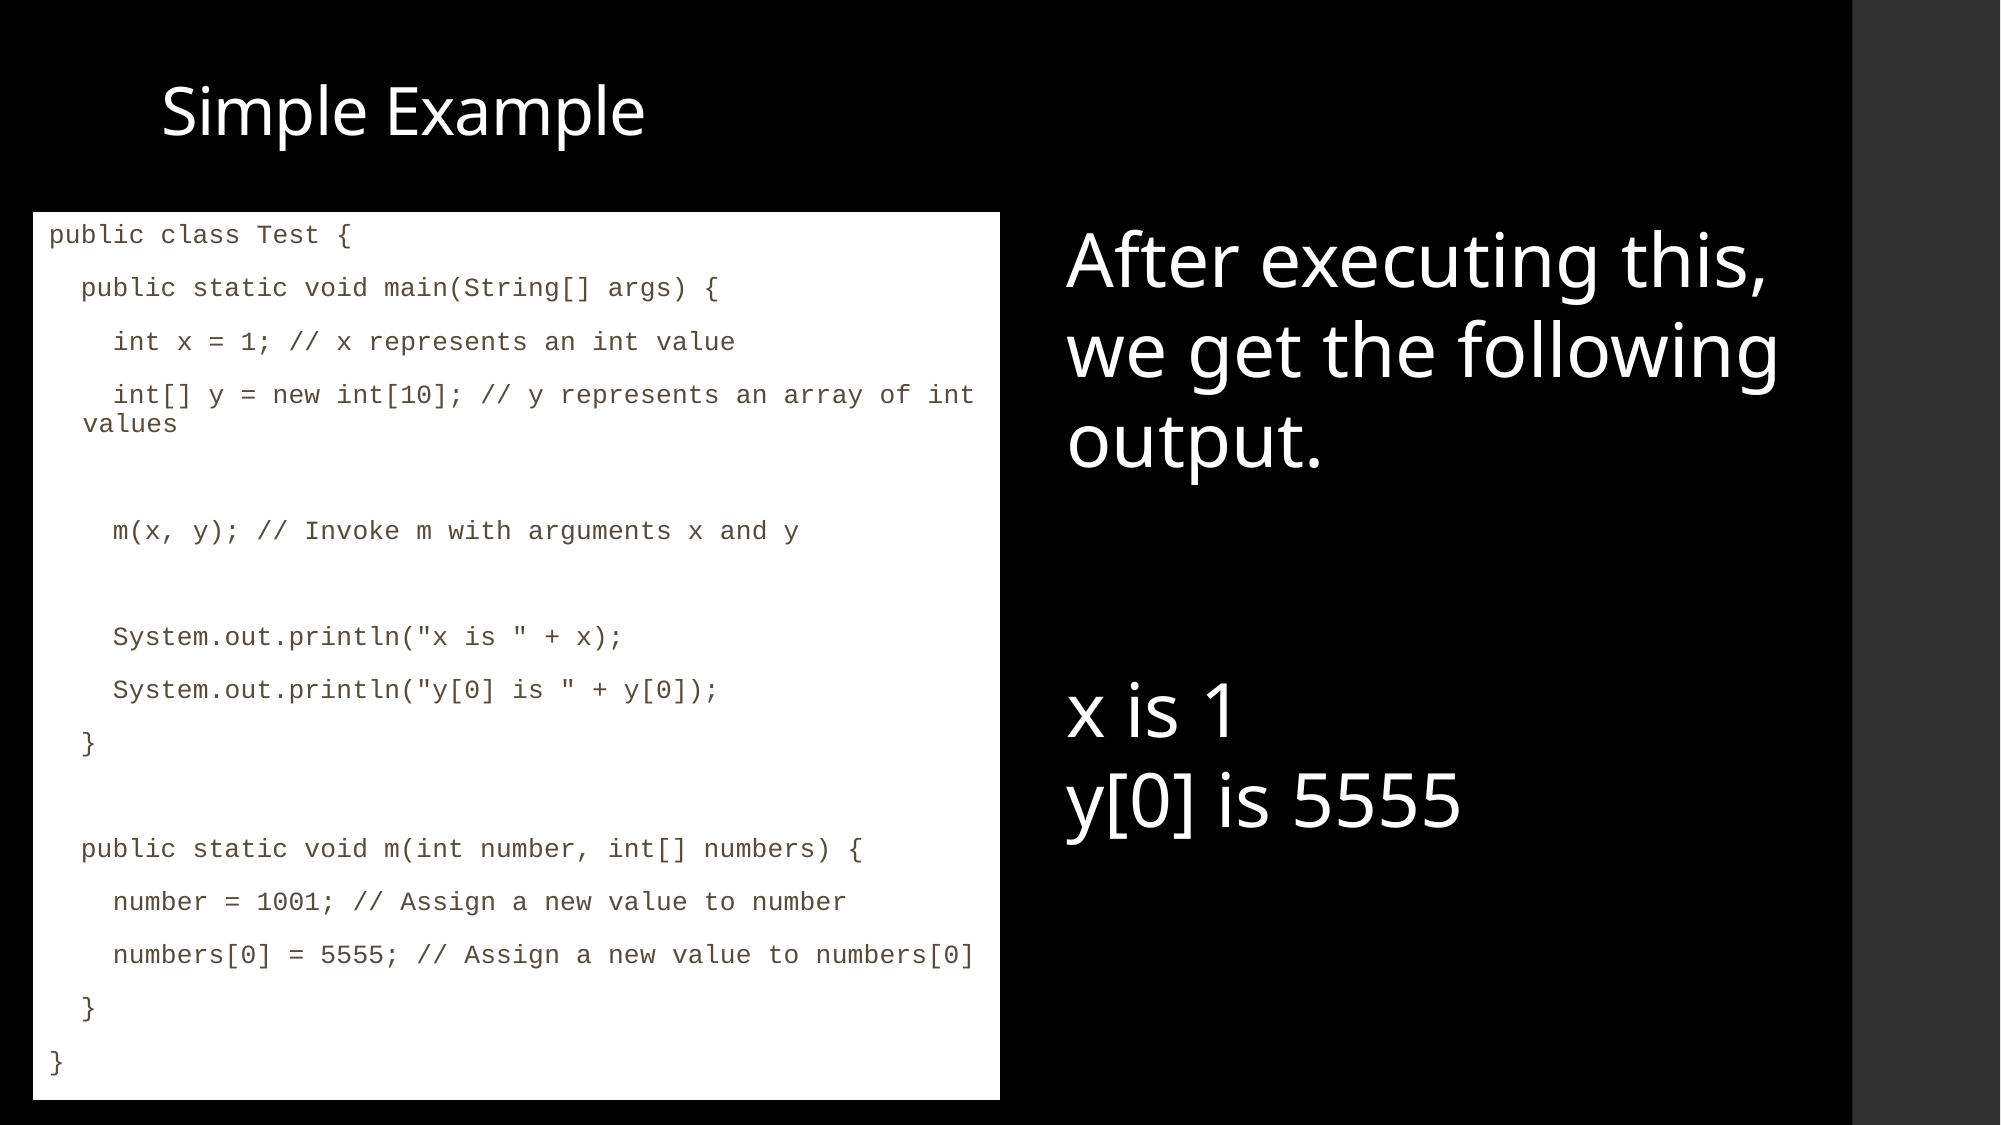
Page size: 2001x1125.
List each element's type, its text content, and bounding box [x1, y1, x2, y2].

title Simple Example [146, 69, 1422, 158]
text_box After executing this, we get the following output. x is 1 y[0] is 5555 [1051, 205, 1829, 850]
list public class Test { public static void main(String[] args) { int x = 1; // x represents an int value int[] y = new int[10]; // y represents an array of int values m(x, y); // Invoke m with arguments x and y System.out.println("x is " + x); System.out.println("y[0] is " + y[0]); } public static void m(int number, int[] numbers) { number = 1001; // Assign a new value to number numbers[0] = 5555; // Assign a new value to numbers[0] } } [33, 212, 1000, 1100]
